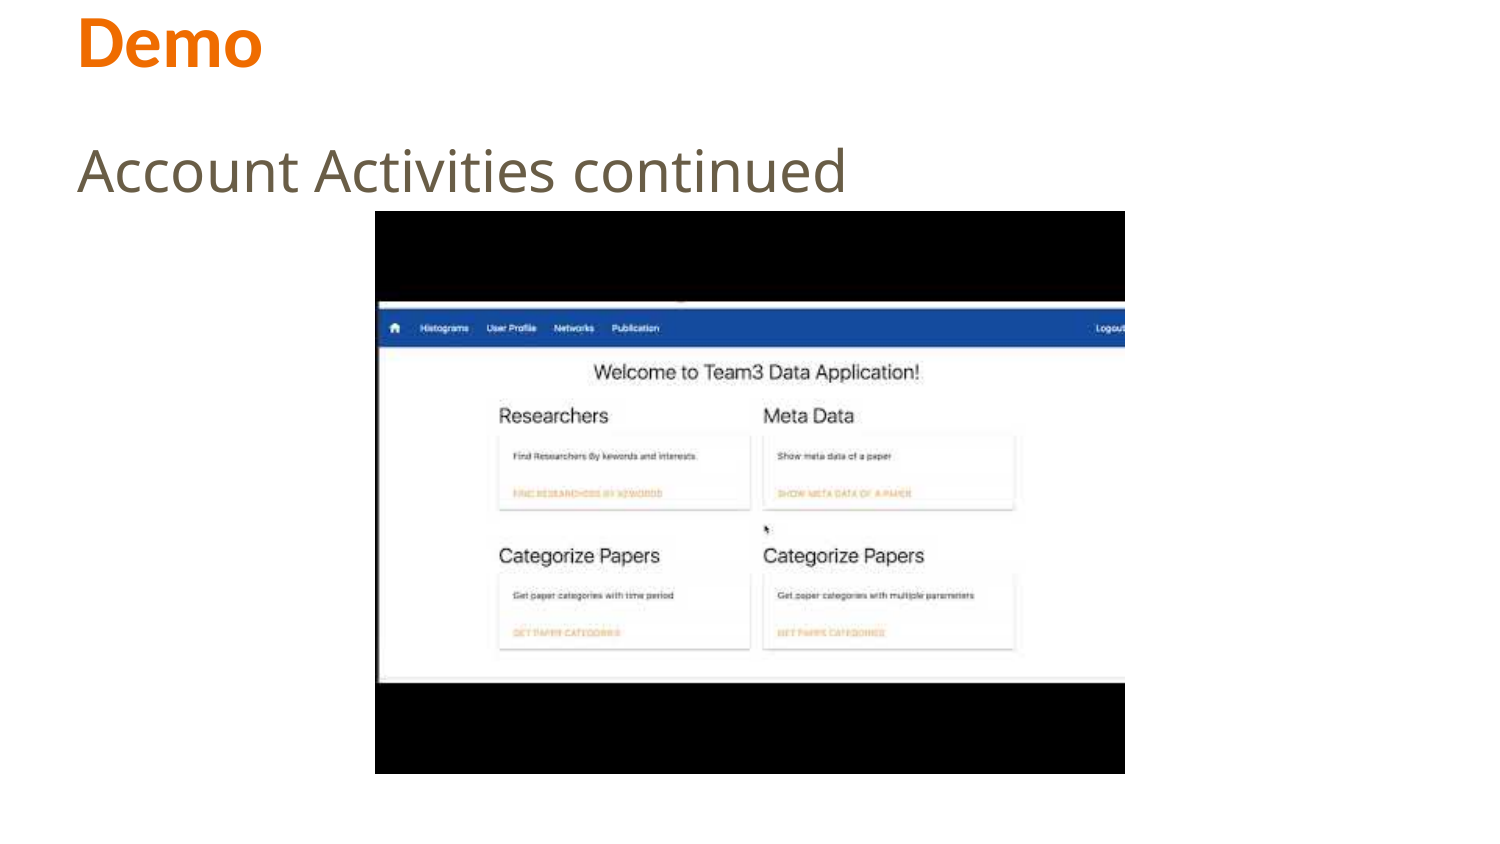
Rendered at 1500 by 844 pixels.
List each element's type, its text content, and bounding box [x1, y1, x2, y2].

list Account Activities continued [62, 119, 1449, 782]
title Demo [62, 36, 1388, 98]
picture [374, 210, 1126, 774]
